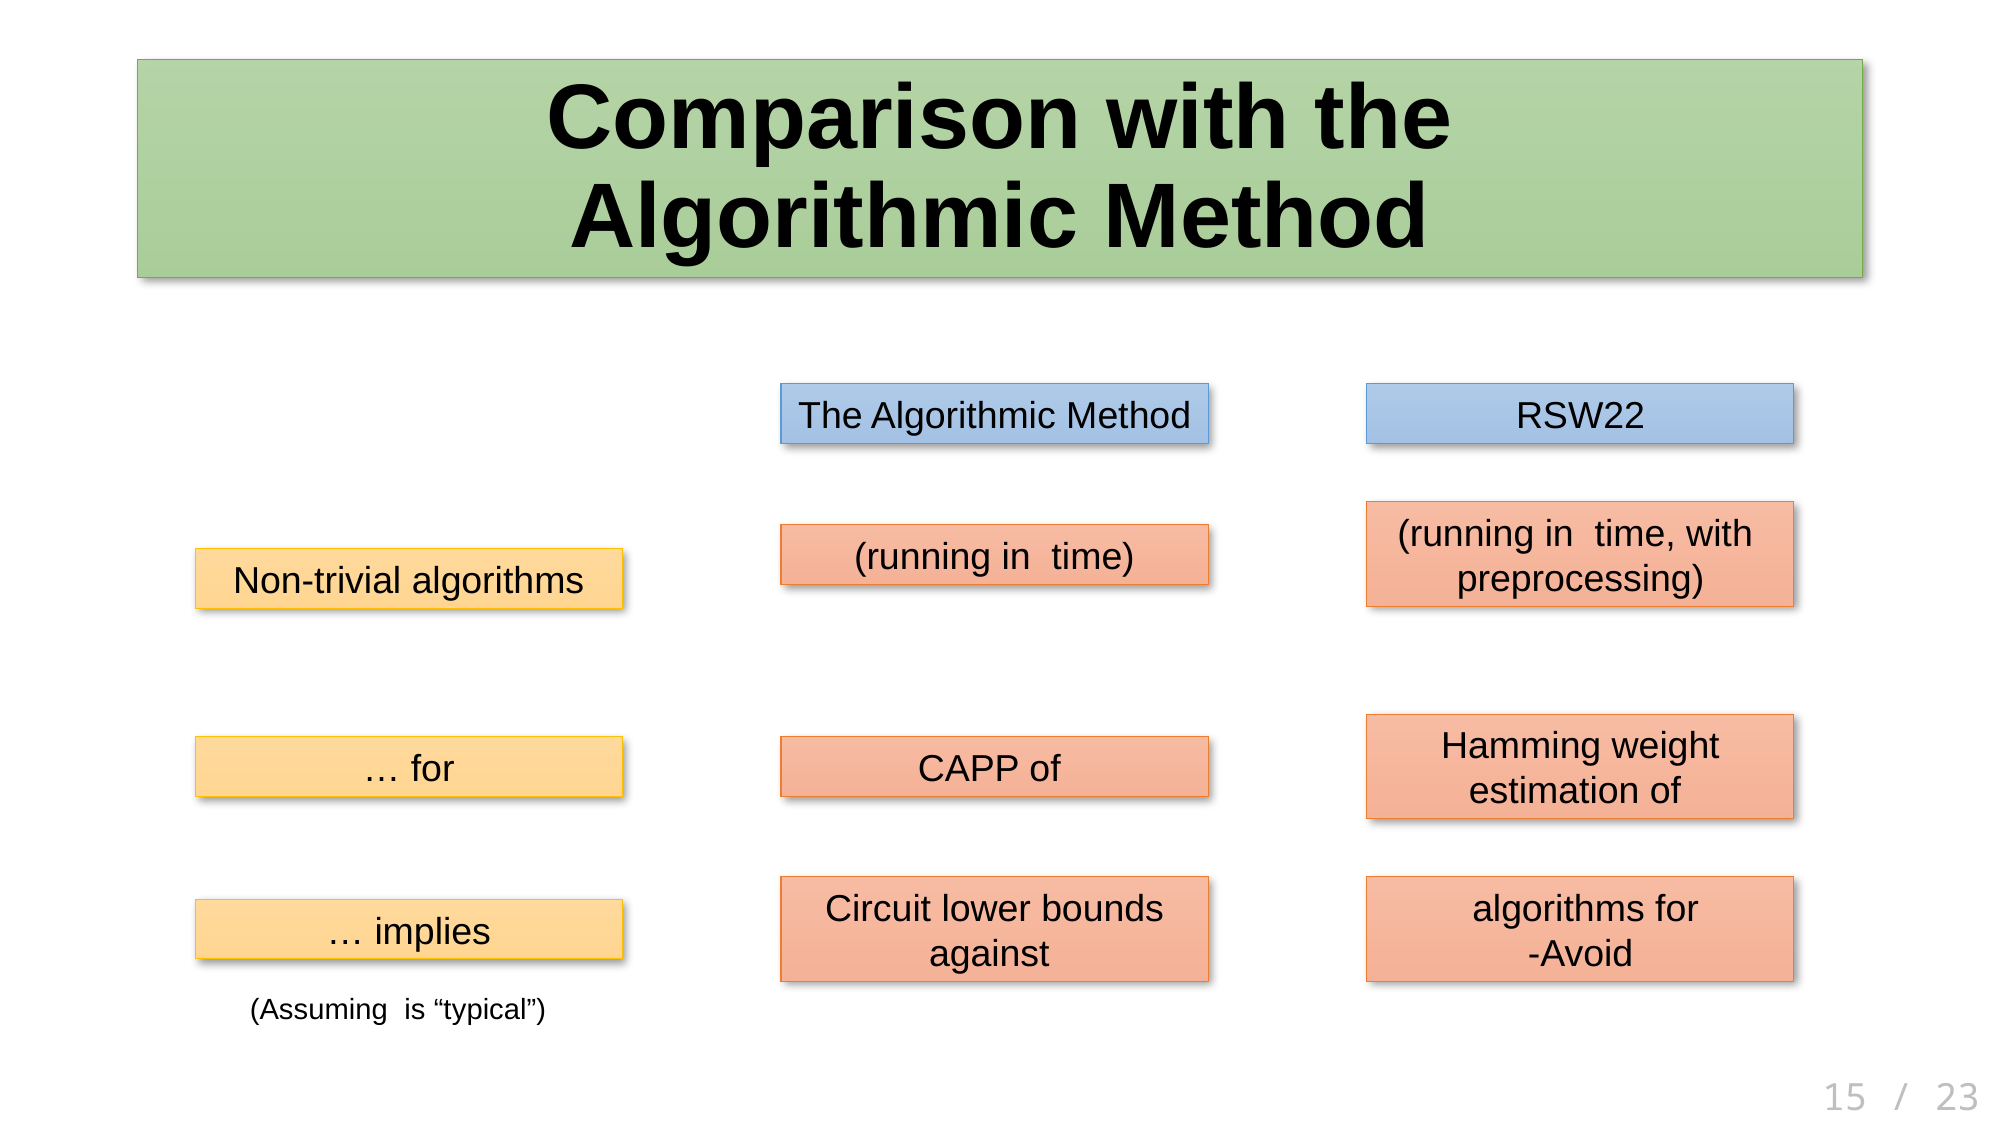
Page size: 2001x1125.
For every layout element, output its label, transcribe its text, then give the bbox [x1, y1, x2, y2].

text_box … implies [195, 899, 623, 959]
text_box Non-trivial algorithms [195, 548, 623, 609]
text_box … for [195, 736, 623, 797]
title Comparison with the Algorithmic Method [137, 59, 1863, 278]
text_box The Algorithmic Method [780, 383, 1209, 444]
text_box 15 / 23 [1807, 1065, 2000, 1125]
text_box RSW22 [1366, 383, 1794, 444]
